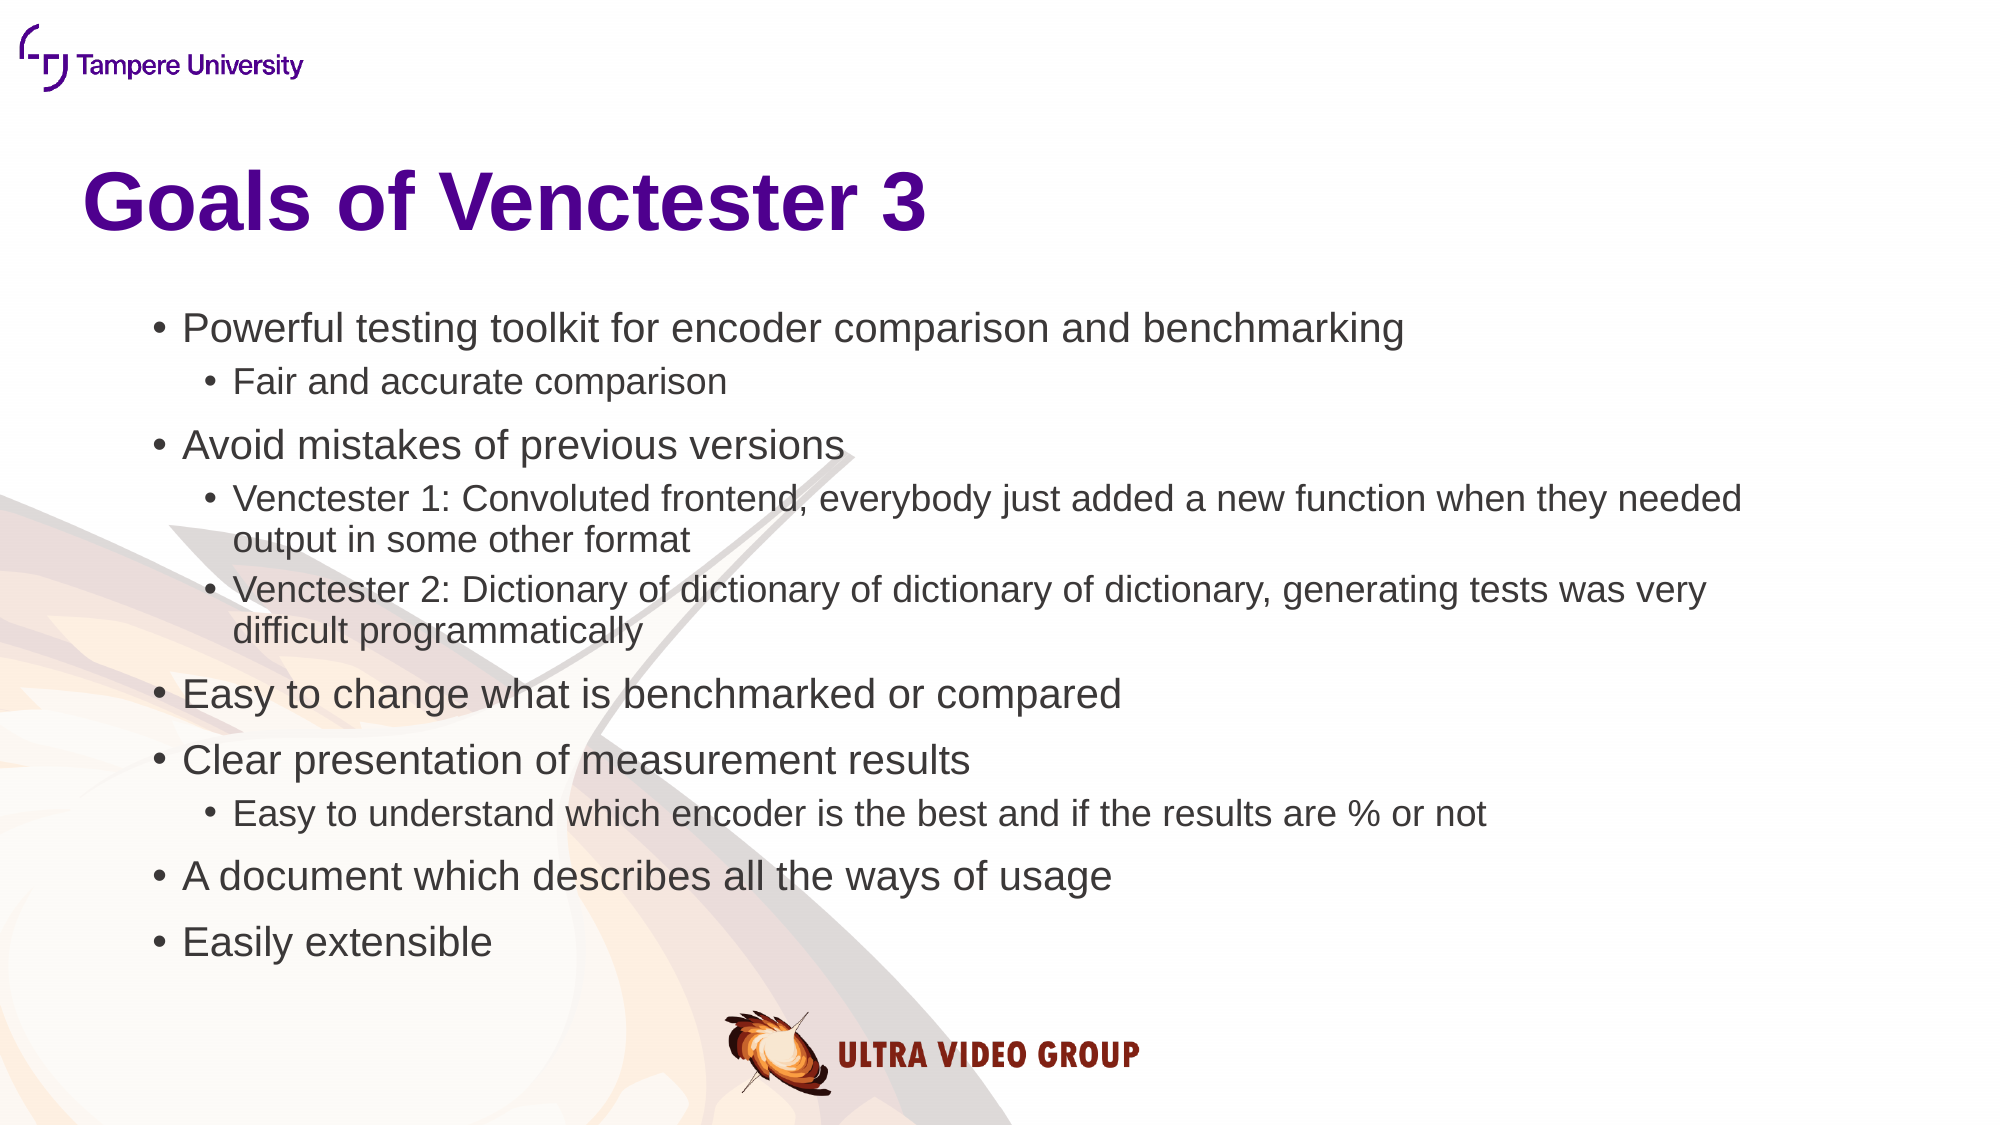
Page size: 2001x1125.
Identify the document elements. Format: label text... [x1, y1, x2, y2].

list Powerful testing toolkit for encoder comparison and benchmarking Fair and accurate comparison Avoid mistakes of previous versions Venctester 1: Convoluted frontend, everybody just added a new function when they needed output in some other format Venctester 2: Dictionary of dictionary of dictionary of dictionary, generating tests was very difficult programmatically Easy to change what is benchmarked or compared Clear presentation of measurement results Easy to understand which encoder is the best and if the results are % or not A document which describes all the ways of usage Easily extensible [137, 299, 1846, 1014]
picture [0, 0, 2001, 1125]
title Goals of Venctester 3 [67, 148, 1816, 256]
